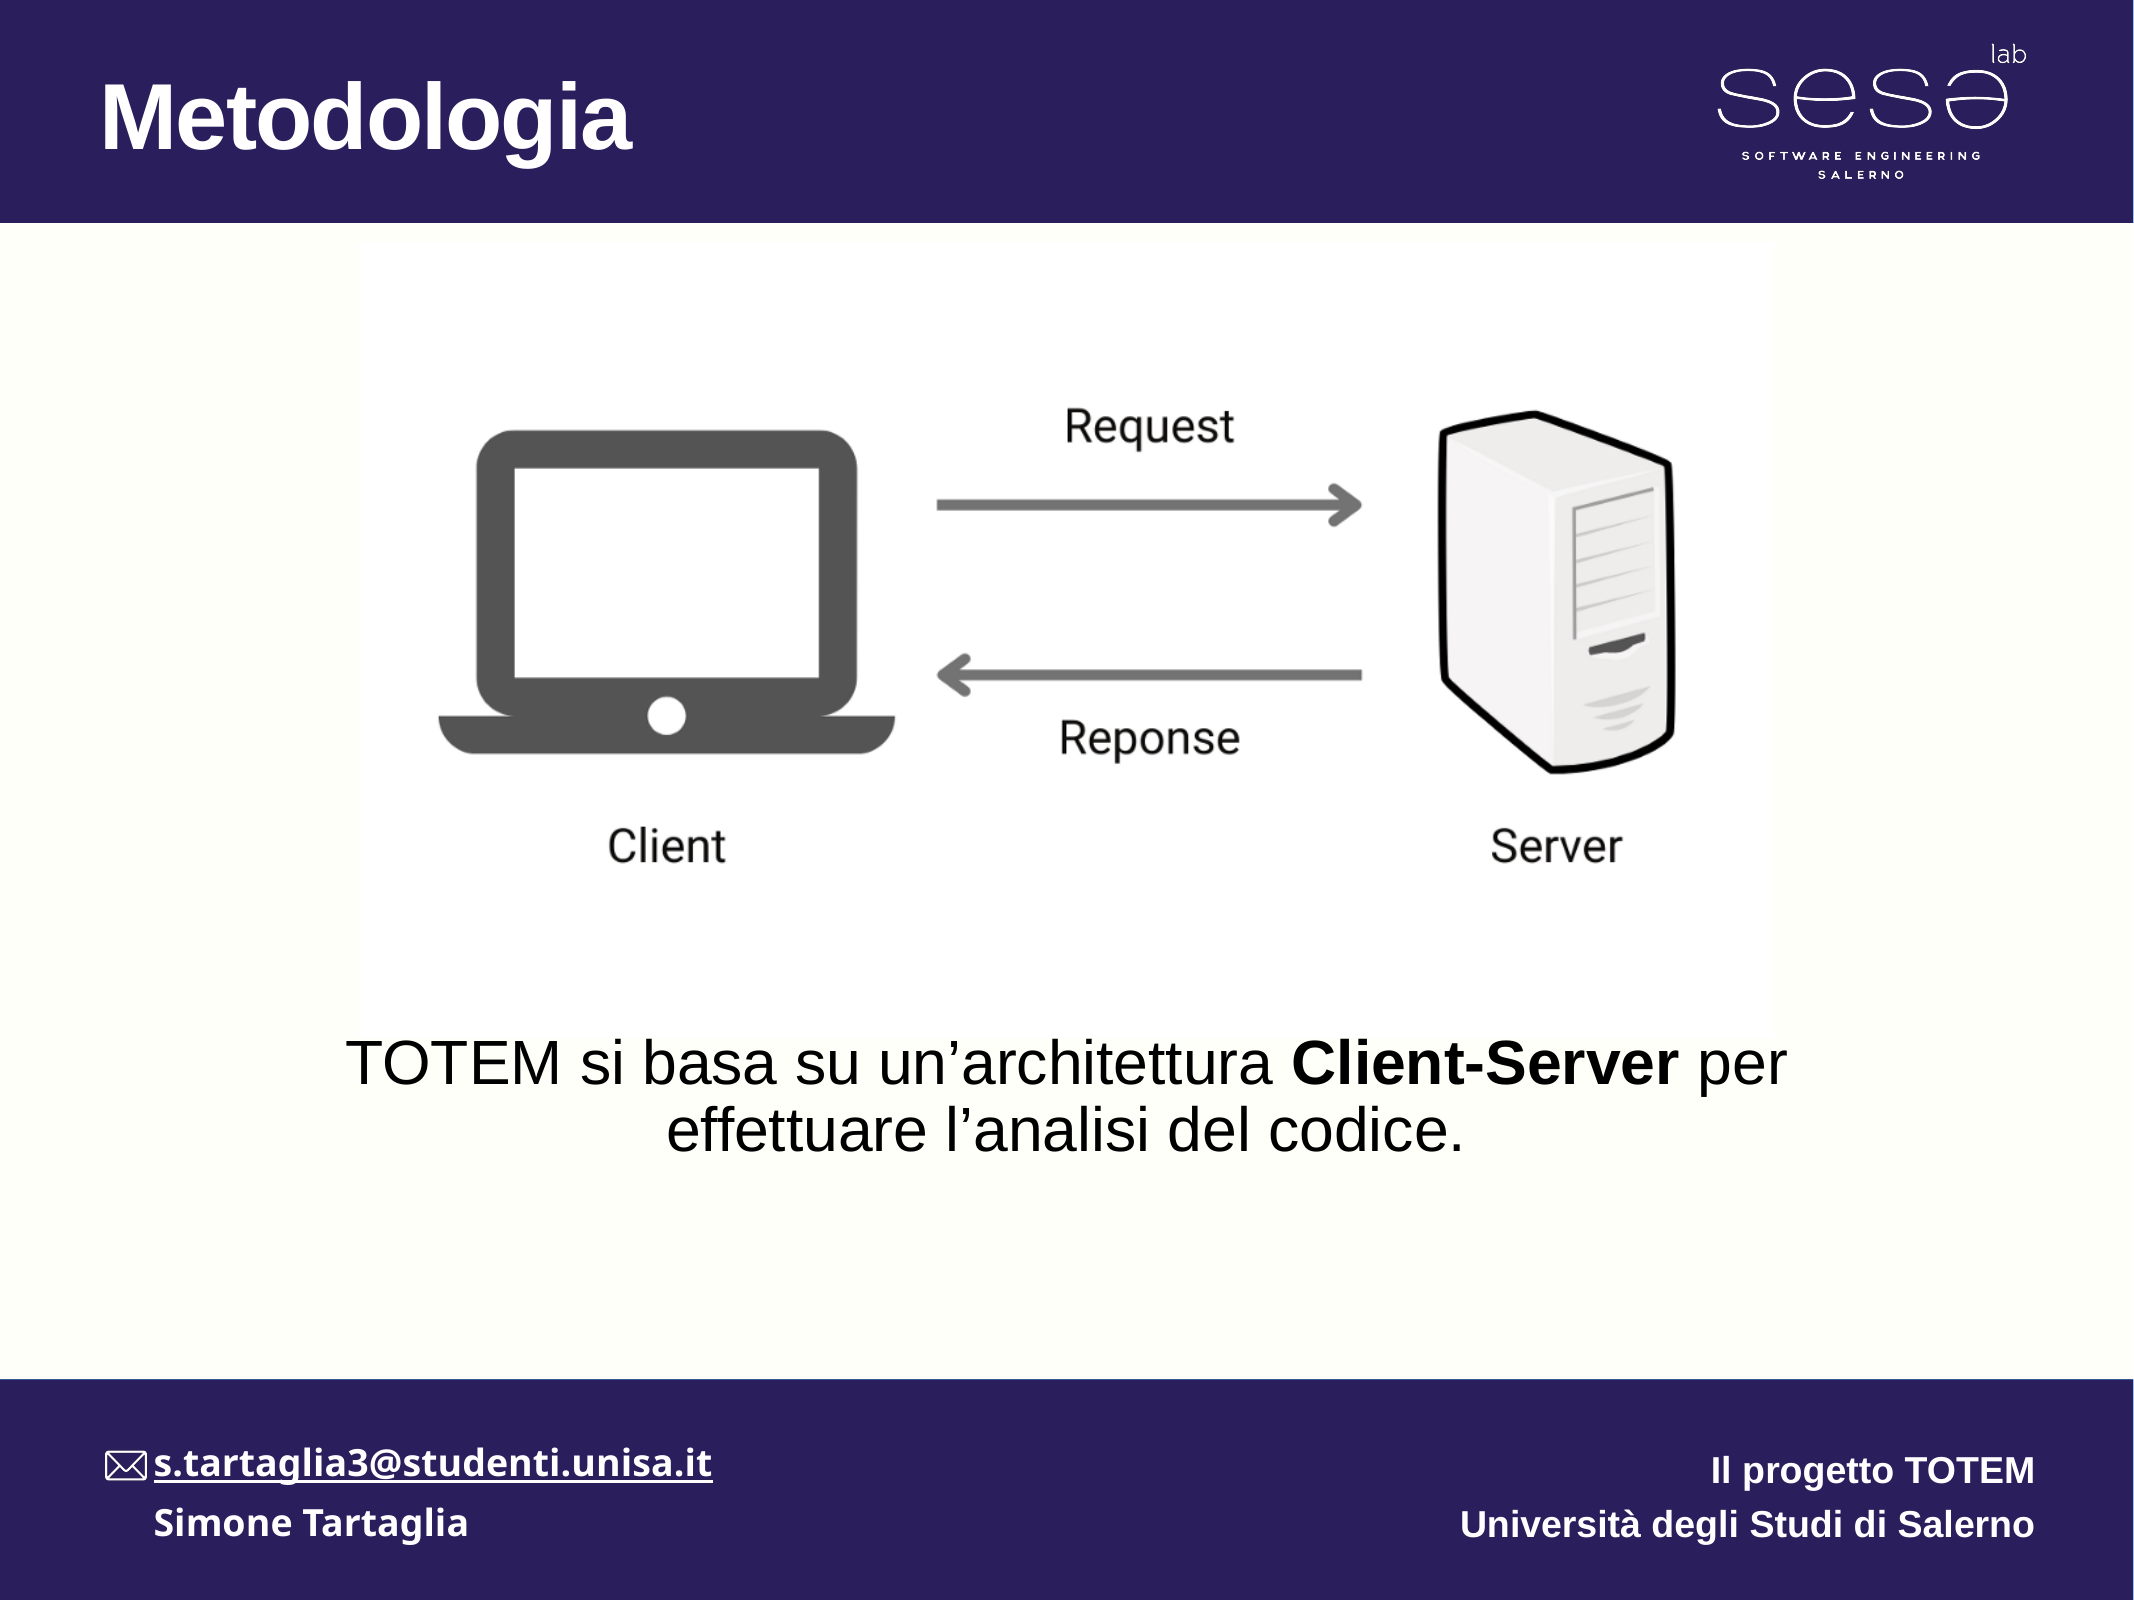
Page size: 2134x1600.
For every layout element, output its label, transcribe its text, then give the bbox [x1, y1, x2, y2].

text_box [0, 1379, 2134, 1600]
text_box s.tartaglia3@studenti.unisa.it Simone Tartaglia [145, 1420, 722, 1553]
text_box Il progetto TOTEM Università degli Studi di Salerno [1267, 1428, 2044, 1554]
text_box Metodologia [91, 69, 1681, 177]
text_box [0, 0, 2134, 223]
picture [1681, 24, 2045, 200]
picture [359, 242, 1775, 1038]
picture [104, 1444, 148, 1487]
text_box TOTEM si basa su un’architettura Client-Server per effettuare l’analisi del codice. [304, 1021, 1829, 1174]
